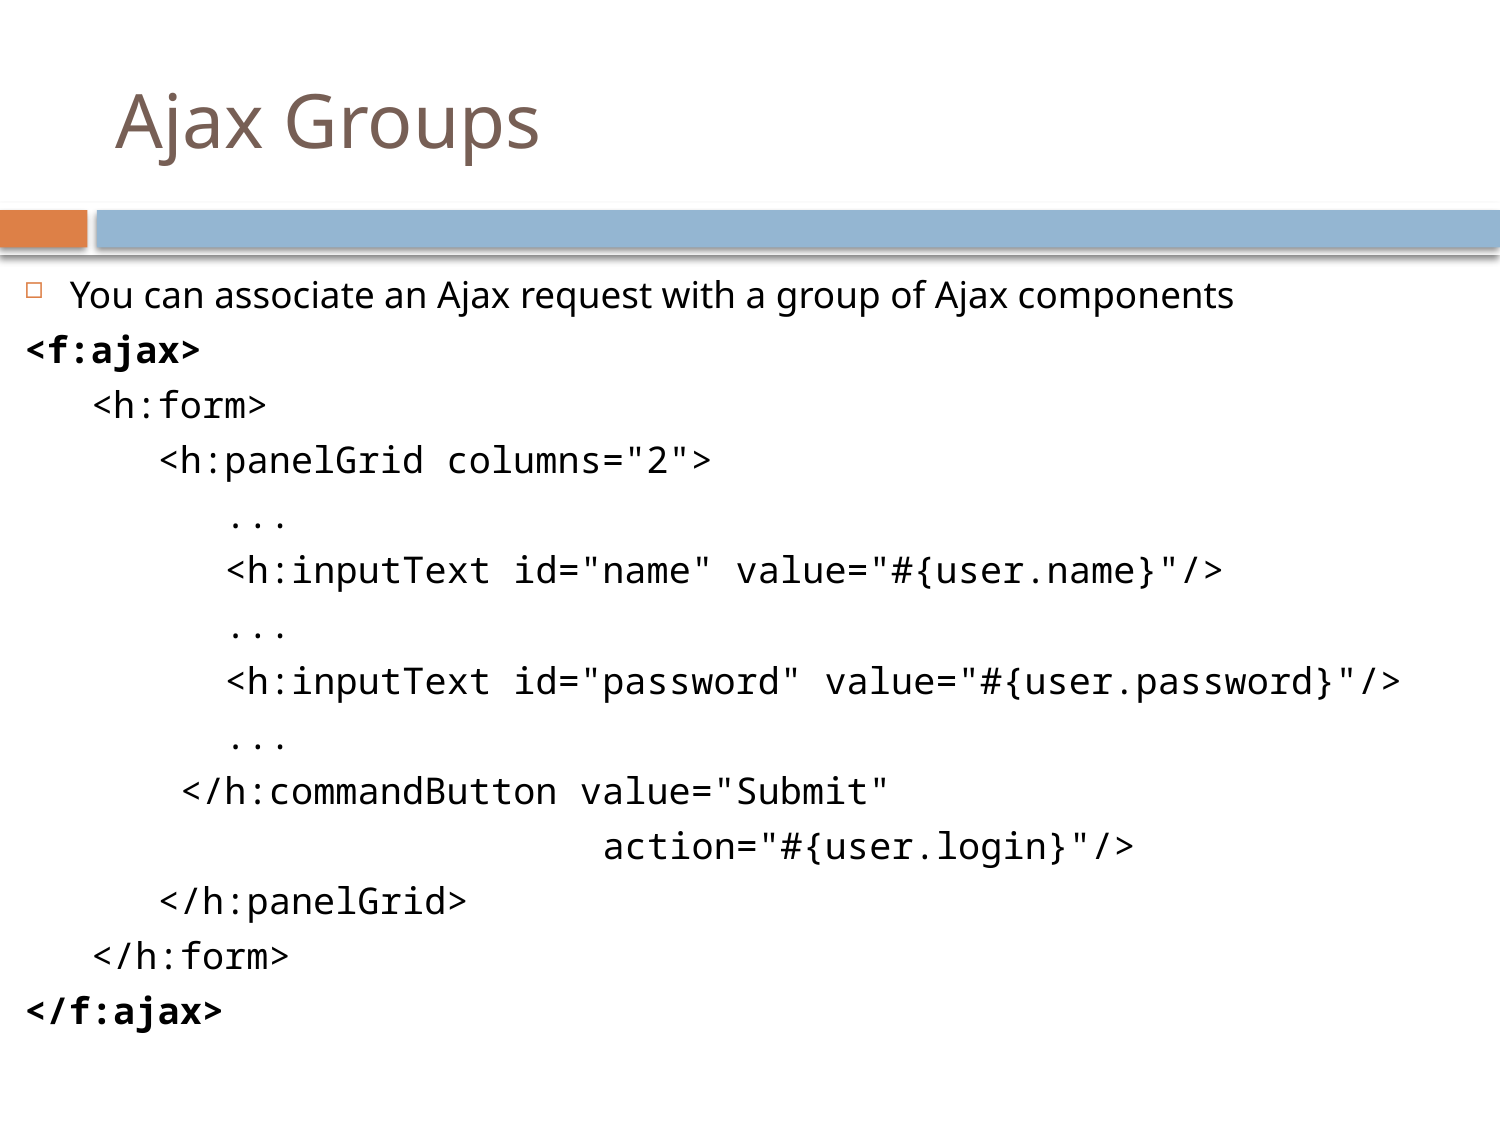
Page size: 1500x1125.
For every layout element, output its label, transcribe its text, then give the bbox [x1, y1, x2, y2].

list You can associate an Ajax request with a group of Ajax components <f:ajax> <h:form> <h:panelGrid columns="2"> ... <h:inputText id="name" value="#{user.name}"/> ... <h:inputText id="password" value="#{user.password}"/> ... </h:commandButton value="Submit" action="#{user.login}"/> </h:panelGrid> </h:form> </f:ajax> [9, 264, 1478, 1050]
title Ajax Groups [100, 37, 1438, 200]
